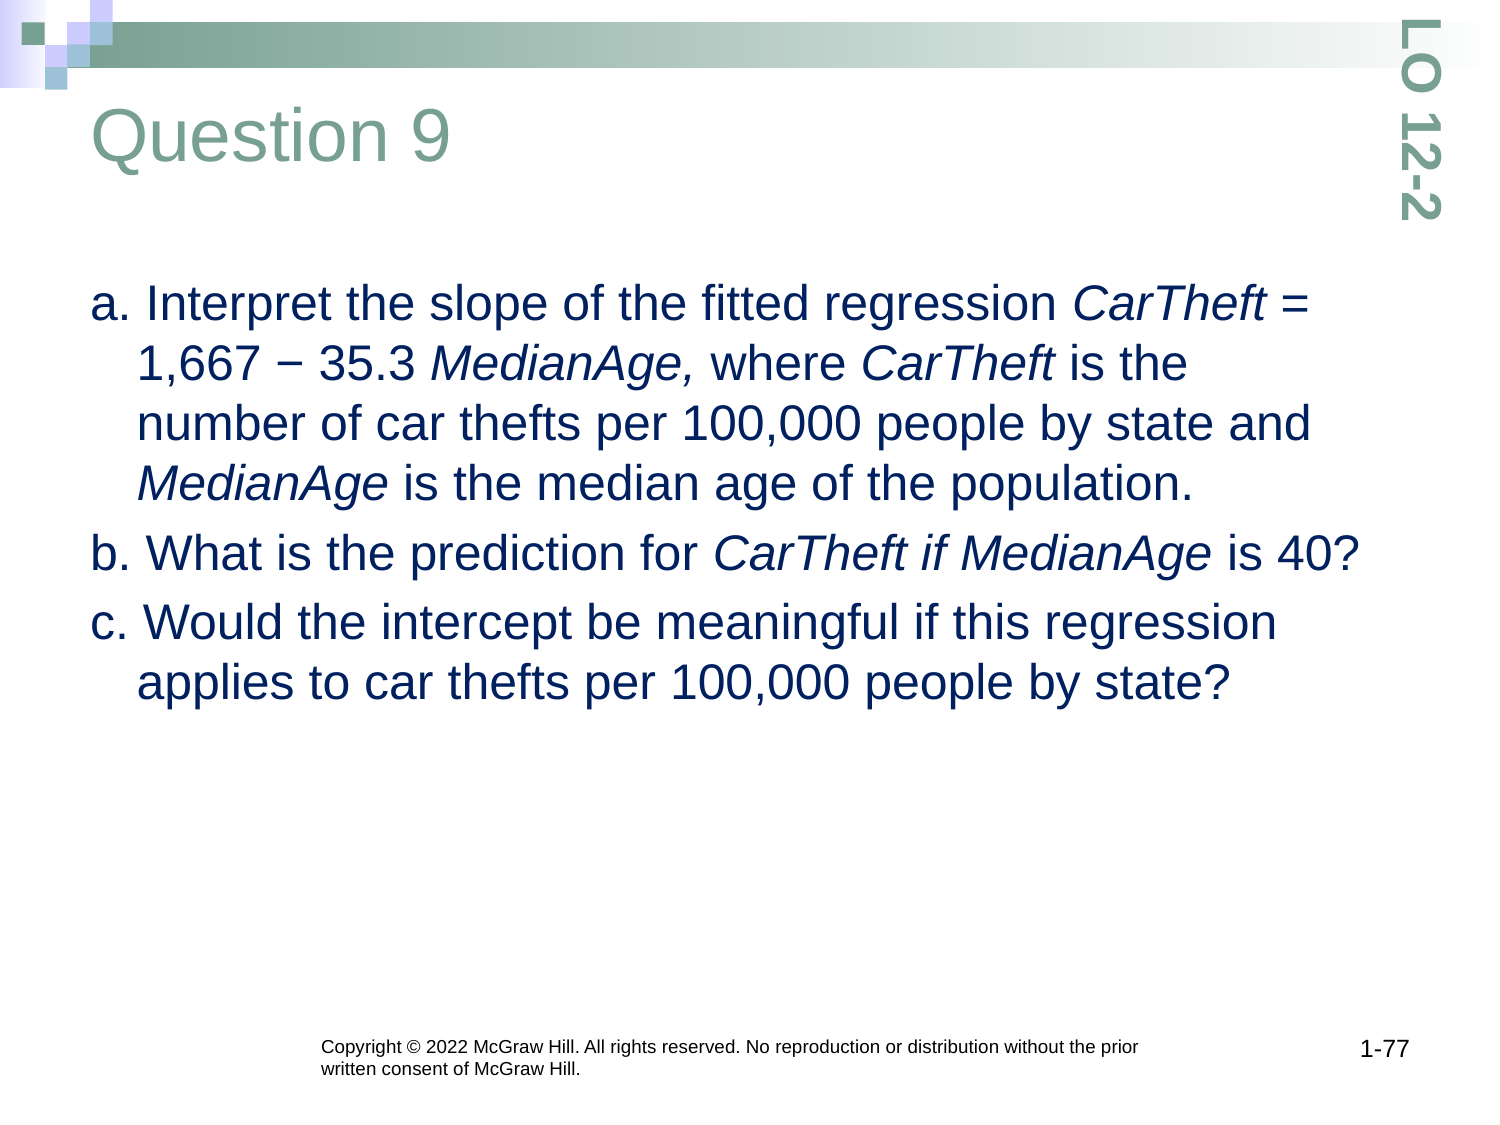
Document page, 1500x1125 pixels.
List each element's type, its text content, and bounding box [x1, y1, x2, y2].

title Question 9 [74, 74, 1383, 188]
text_box LO 12-2 [1383, 0, 1468, 375]
slide_number 1-77 [1074, 1025, 1425, 1100]
list a. Interpret the slope of the fitted regression CarTheft = 1,667 − 35.3 MedianAge, where CarTheft is the number of car thefts per 100,000 people by state and MedianAge is the median age of the population. b. What is the prediction for CarTheft if MedianAge is 40? c. Would the intercept be meaningful if this regression applies to car thefts per 100,000 people by state? [74, 262, 1383, 963]
footer Copyright © 2022 McGraw Hill. All rights reserved. No reproduction or distribution without the prior written consent of McGraw Hill. [306, 1027, 1194, 1102]
